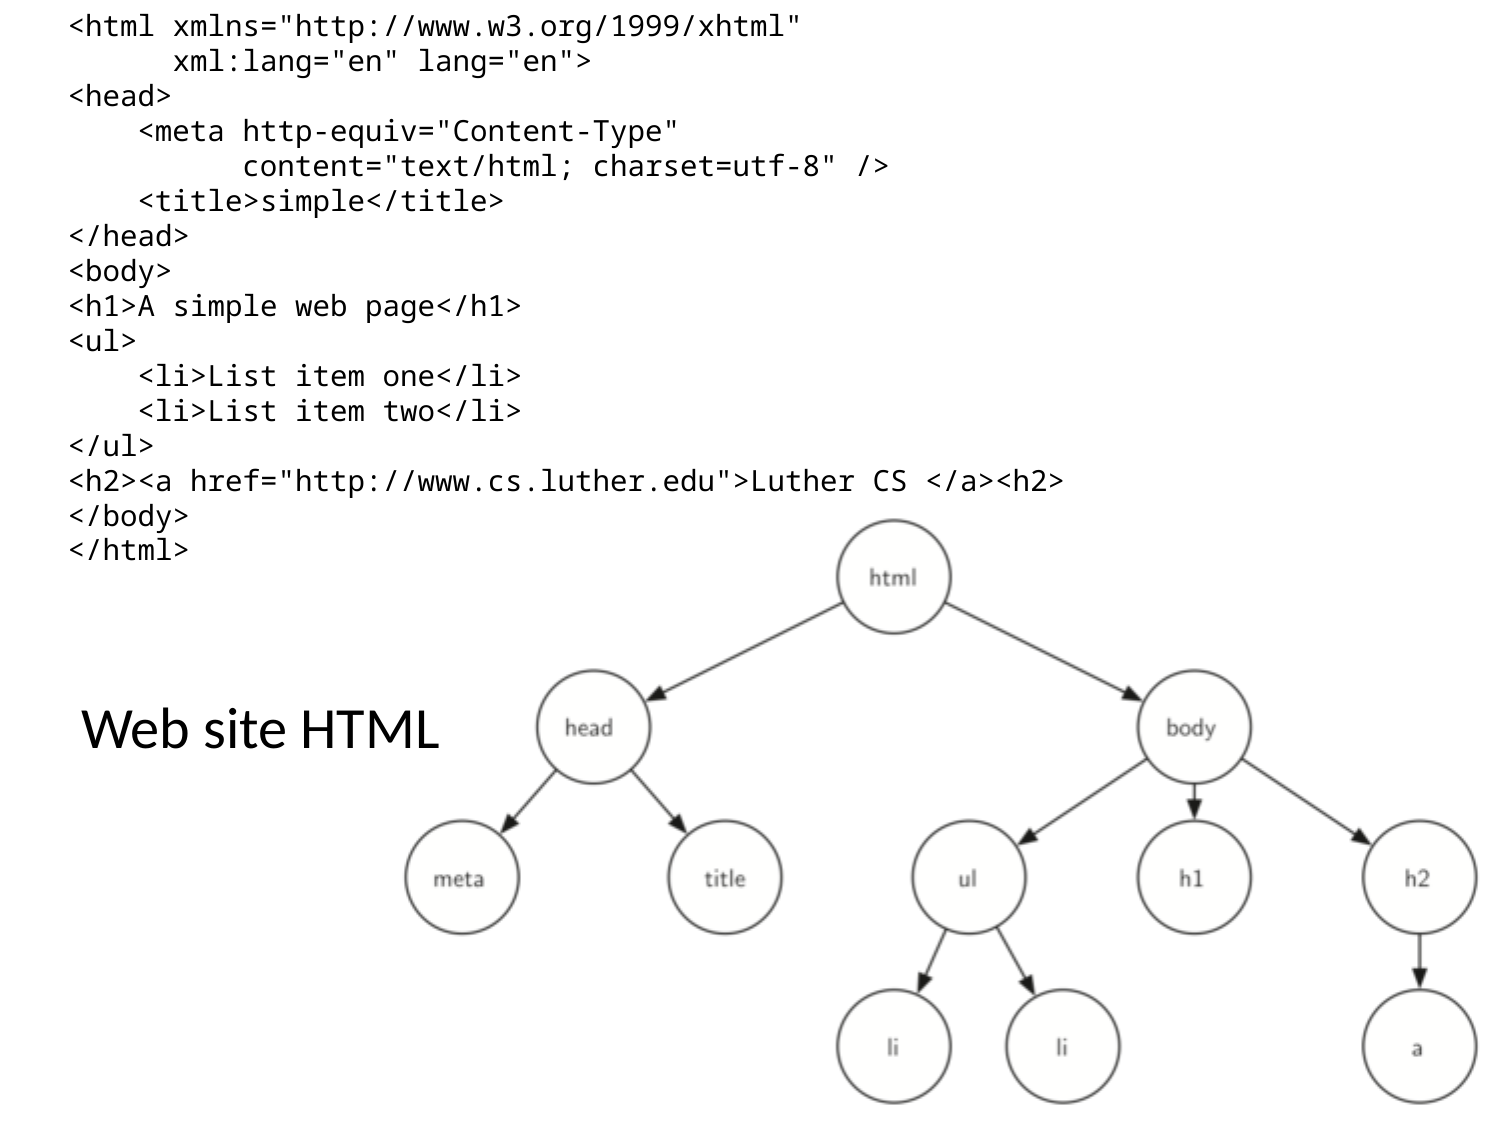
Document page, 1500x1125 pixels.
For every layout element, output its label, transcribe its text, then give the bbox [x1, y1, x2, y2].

text_box <html xmlns="http://www.w3.org/1999/xhtml" xml:lang="en" lang="en"> <head> <meta http-equiv="Content-Type" content="text/html; charset=utf-8" /> <title>simple</title> </head> <body> <h1>A simple web page</h1> <ul> <li>List item one</li> <li>List item two</li> </ul> <h2><a href="http://www.cs.luther.edu">Luther CS </a><h2> </body> </html> [52, 0, 1080, 575]
text_box Web site HTML [66, 683, 377, 768]
picture [382, 495, 1500, 1125]
